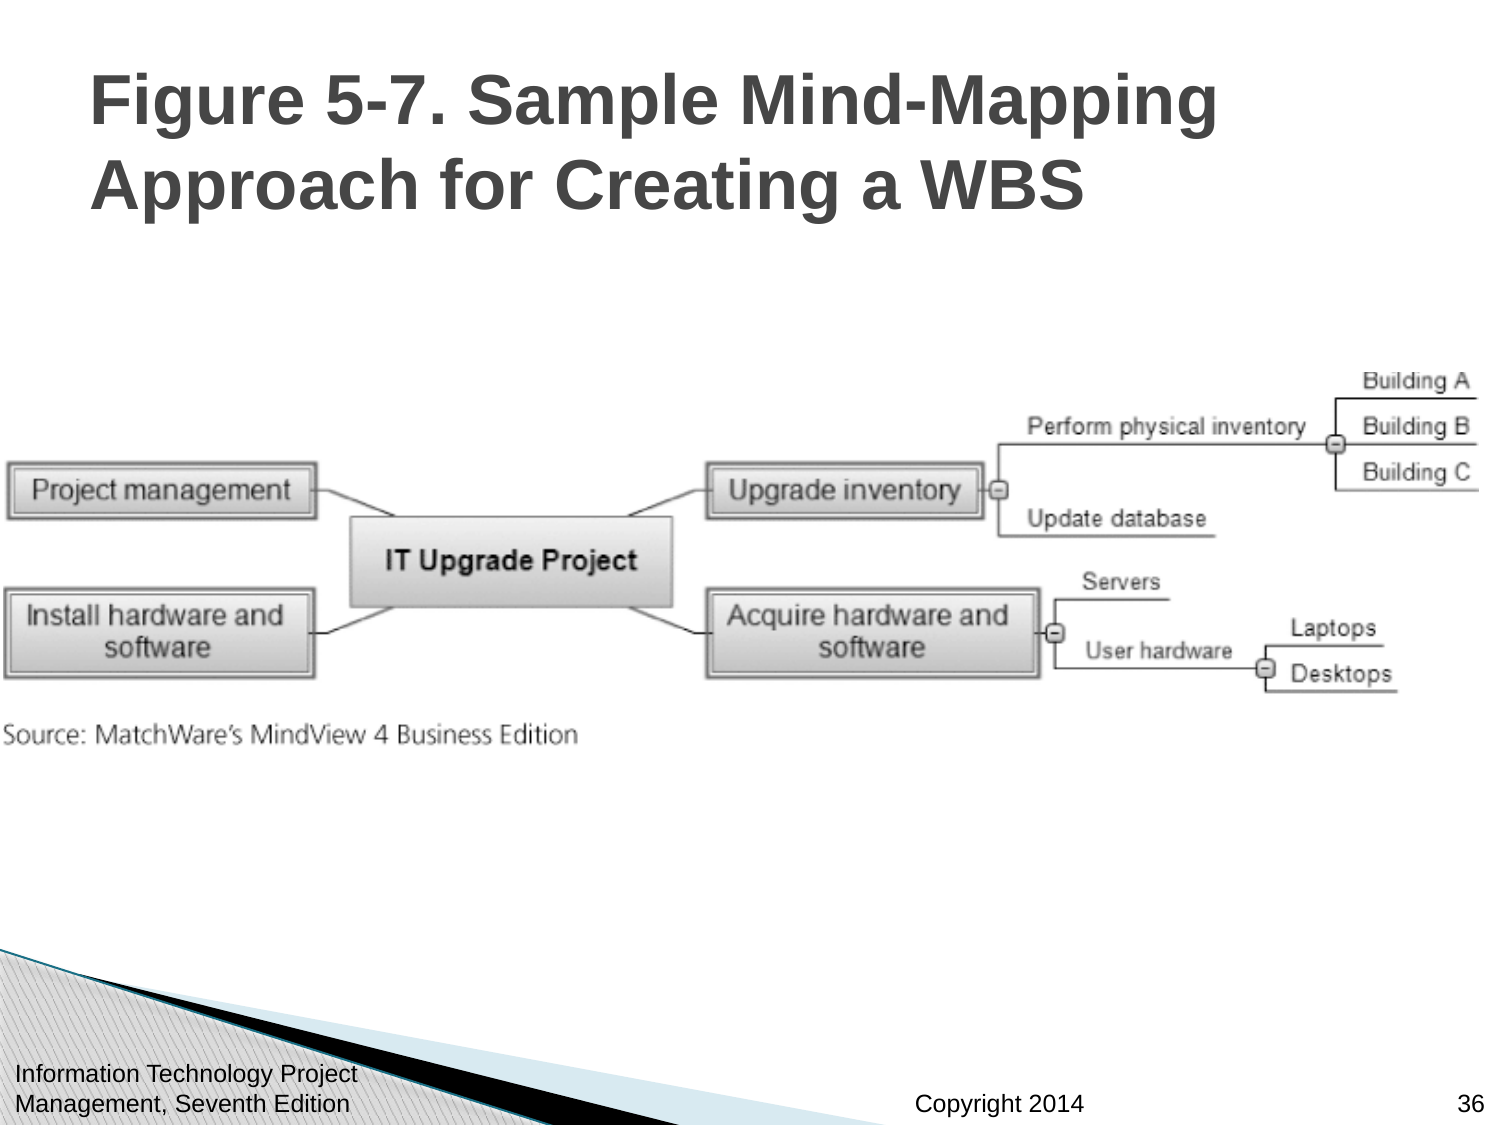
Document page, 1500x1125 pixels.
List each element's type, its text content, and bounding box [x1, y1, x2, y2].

picture [3, 372, 1480, 751]
slide_number 36 [1408, 1065, 1500, 1125]
footer Information Technology Project Management, Seventh Edition [0, 1065, 425, 1125]
title Figure 5-7. Sample Mind-Mapping Approach for Creating a WBS [75, 45, 1425, 233]
